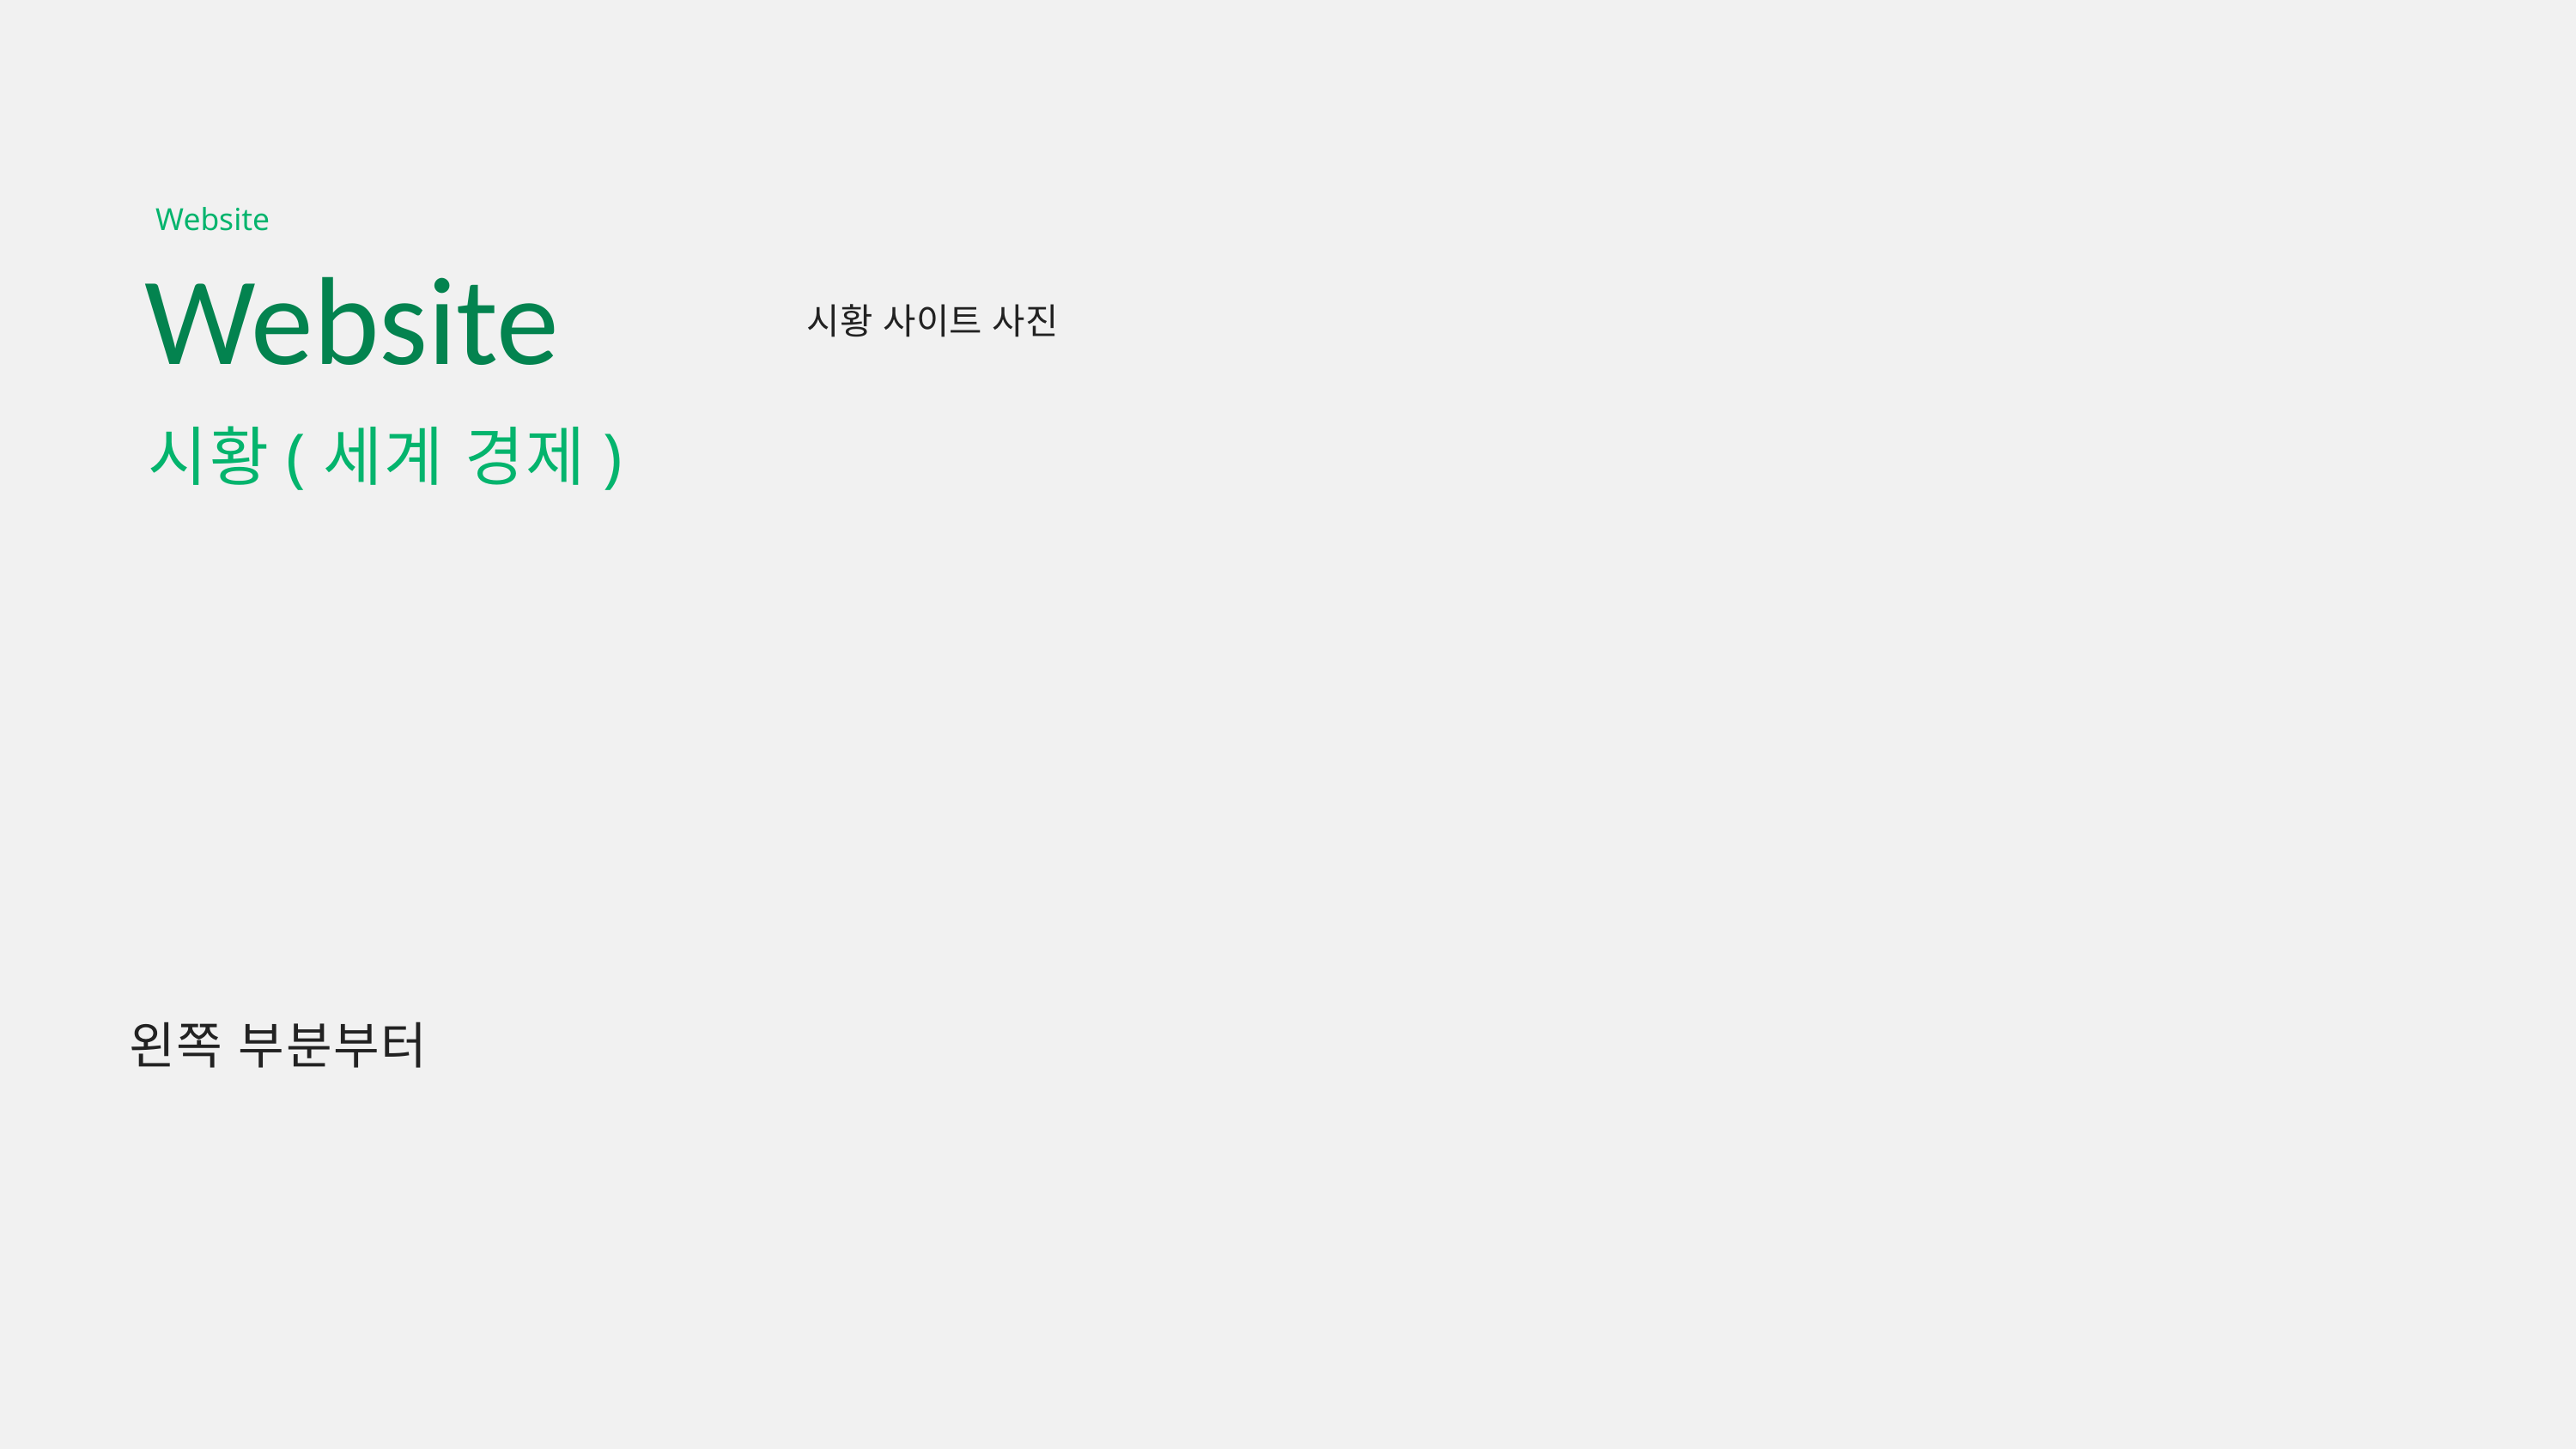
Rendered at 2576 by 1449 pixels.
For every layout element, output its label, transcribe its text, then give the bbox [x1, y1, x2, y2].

text_box 시황(세계 경제) [148, 434, 623, 494]
text_box Website [144, 239, 961, 390]
text_box 왼쪽 부분부터 [129, 1014, 2404, 1075]
text_box 시황 사이트 사진 [806, 241, 1664, 342]
text_box Website [155, 193, 660, 237]
